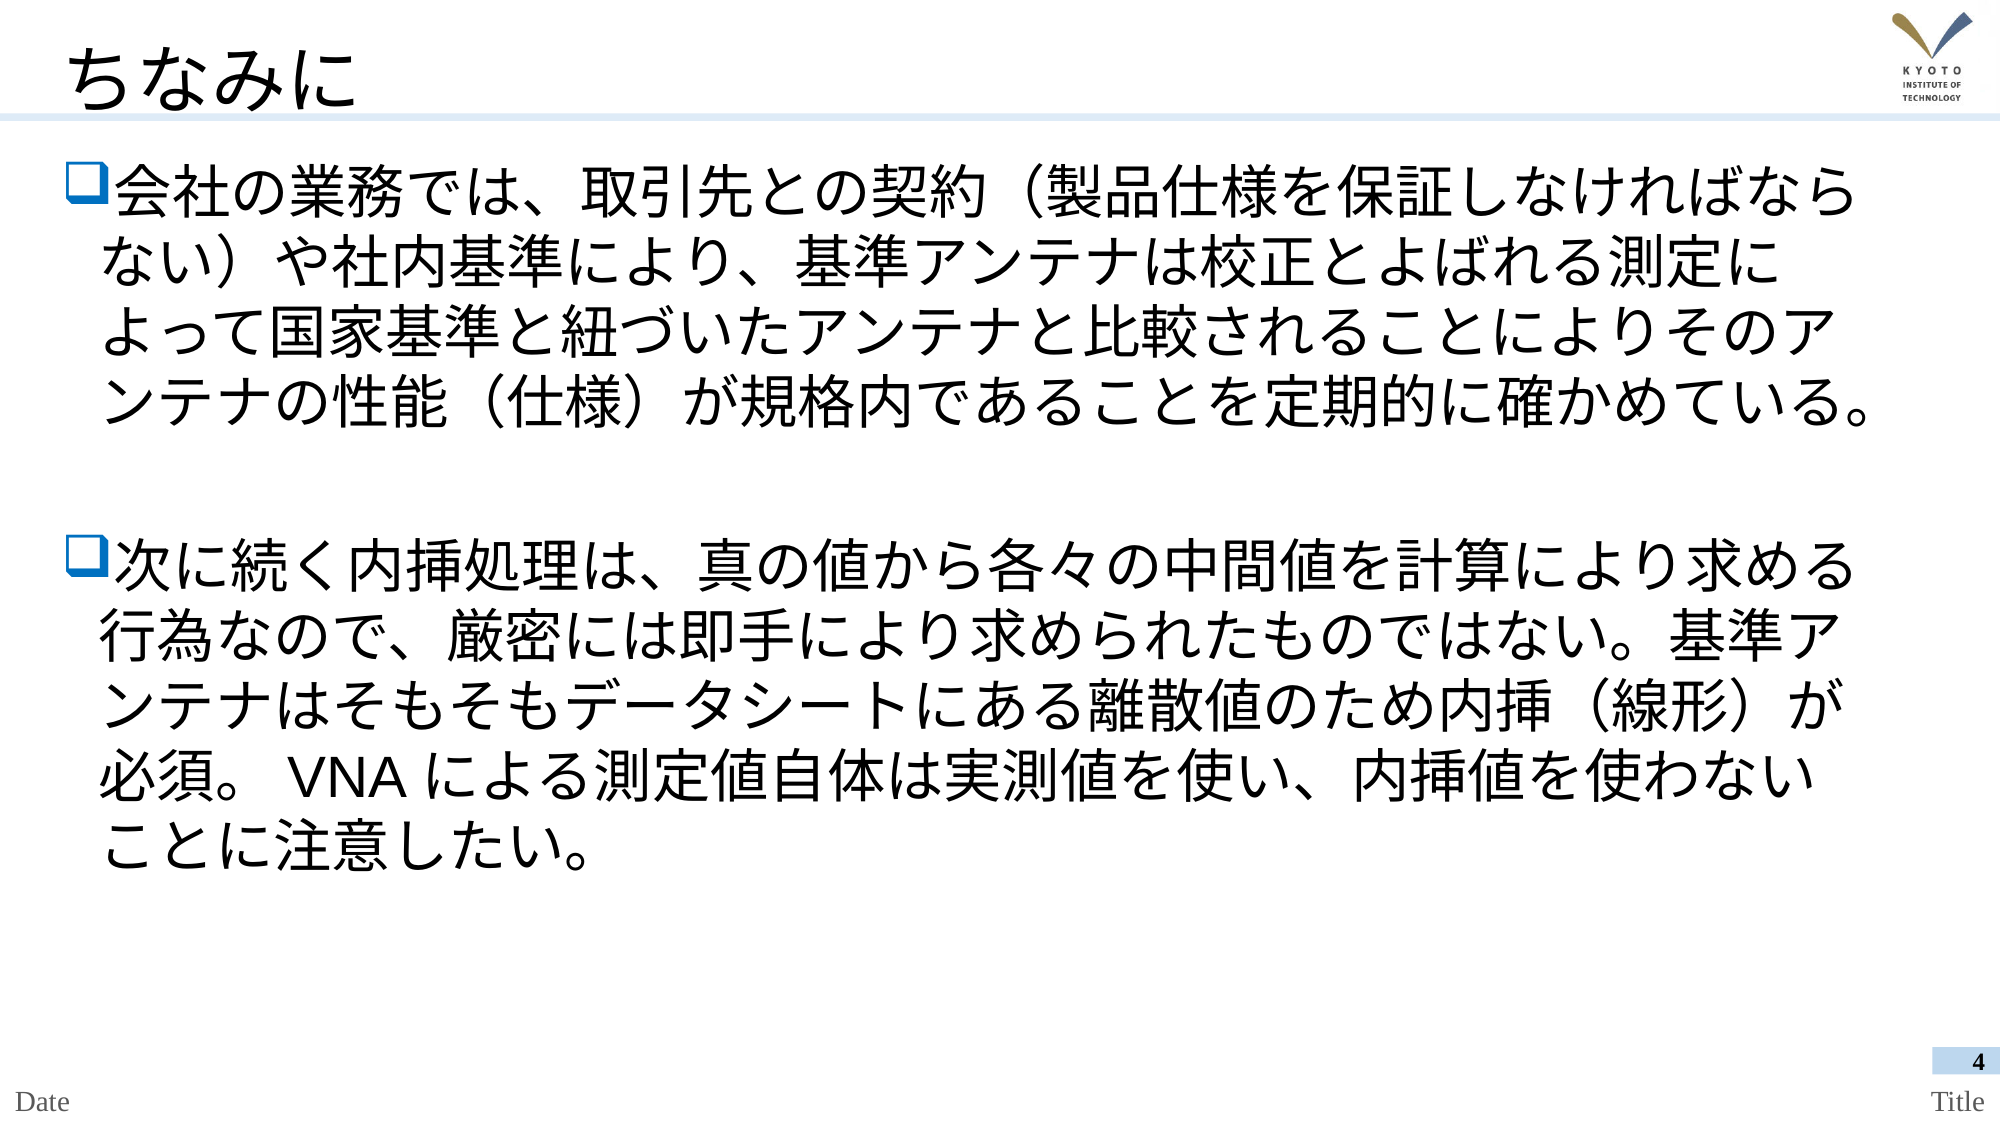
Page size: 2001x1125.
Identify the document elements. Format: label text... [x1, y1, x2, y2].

title ちなみに [46, 24, 1745, 111]
picture [1863, 0, 2000, 112]
slide_number 4 [1932, 1047, 2000, 1075]
list 会社の業務では、取引先との契約（製品仕様を保証しなければならない）や社内基準により、基準アンテナは校正とよばれる測定によって国家基準と紐づいたアンテナと比較されることによりそのアンテナの性能（仕様）が規格内であることを定期的に確かめている。 次に続く内挿処理は、真の値から各々の中間値を計算により求める行為なので、厳密には即手により求められたものではない。基準アンテナはそもそもデータシートにある離散値のため内挿（線形）が必須。VNAによる測定値自体は実測値を使い、内挿値を使わないことに注意したい。 [46, 147, 1884, 1010]
